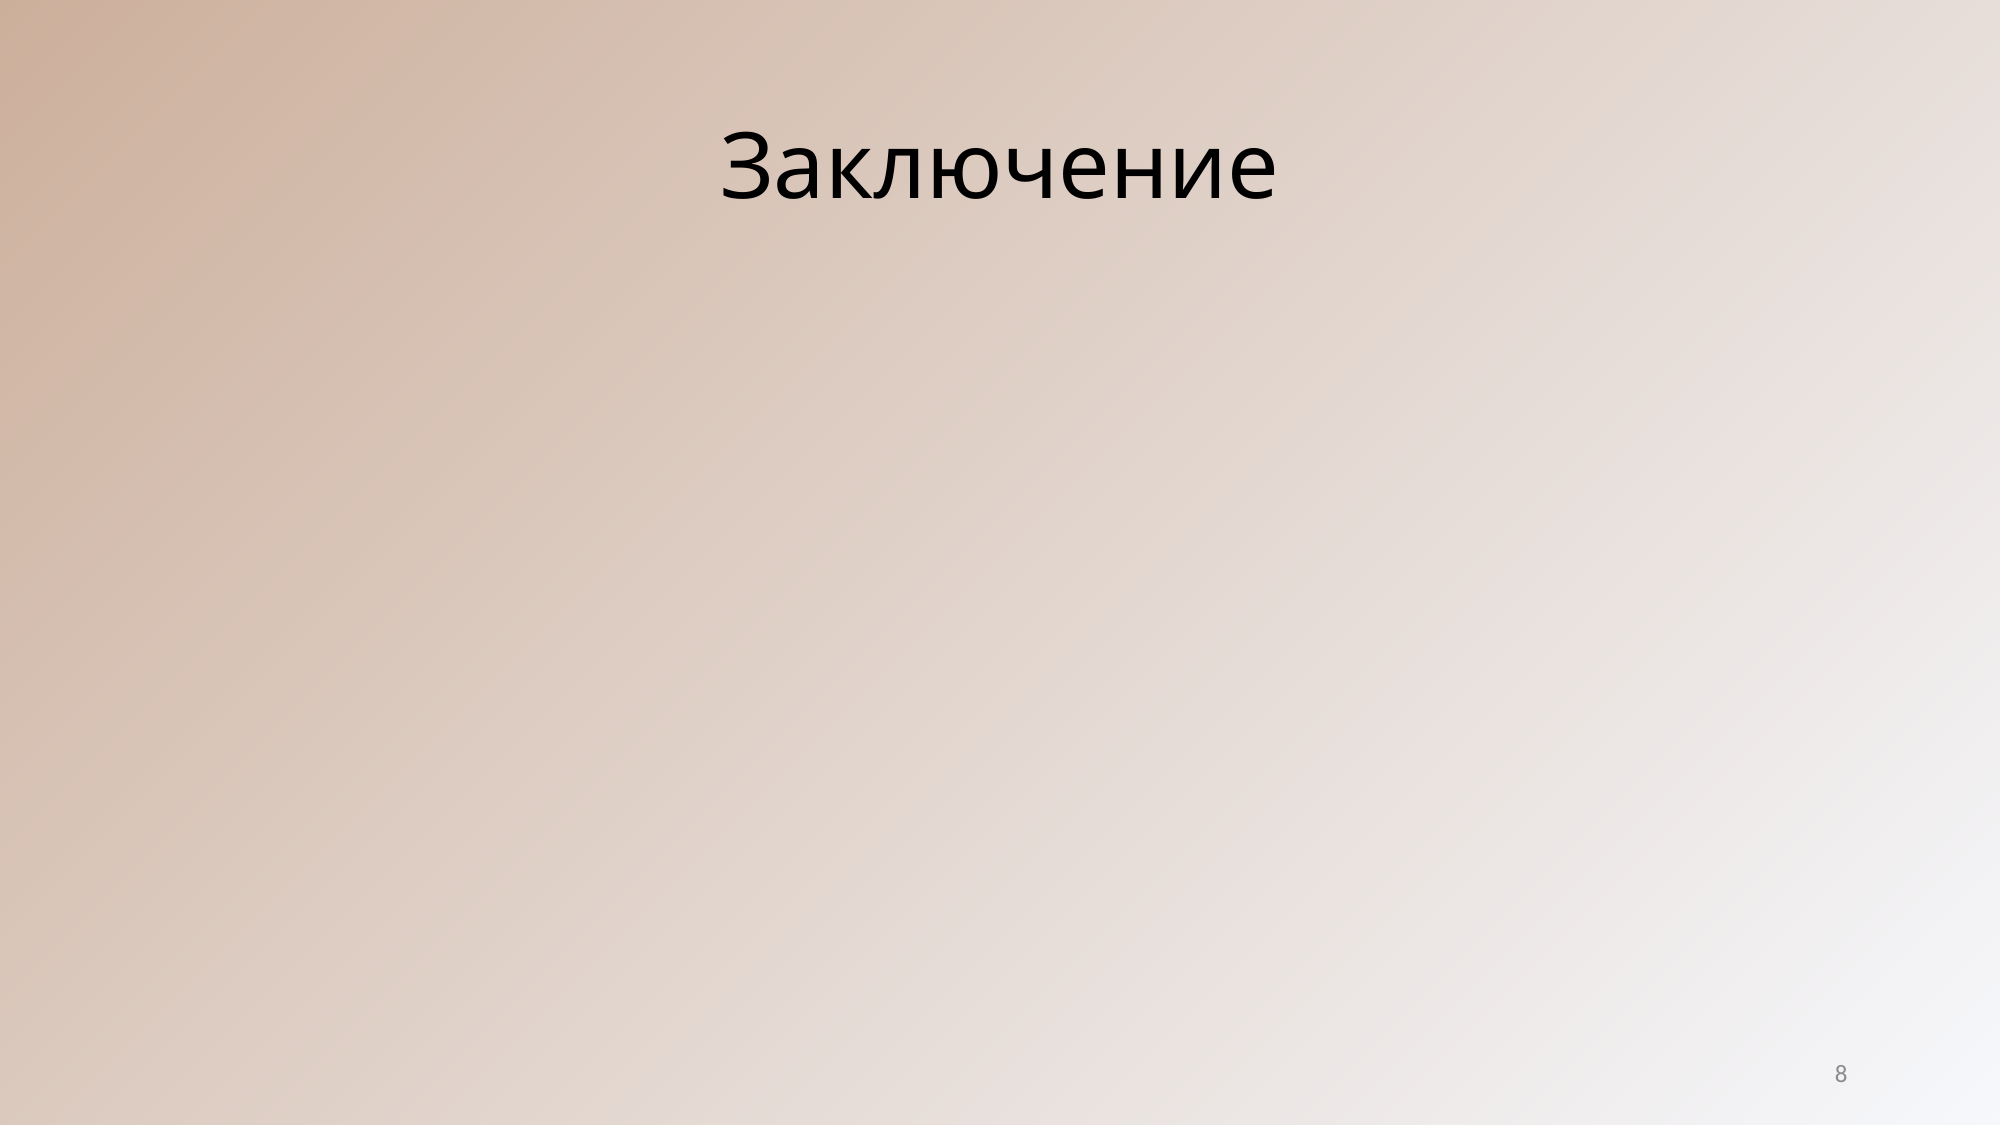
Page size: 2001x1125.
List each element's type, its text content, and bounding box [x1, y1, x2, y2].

title Заключение [137, 59, 1863, 278]
slide_number 8 [1412, 1042, 1863, 1103]
